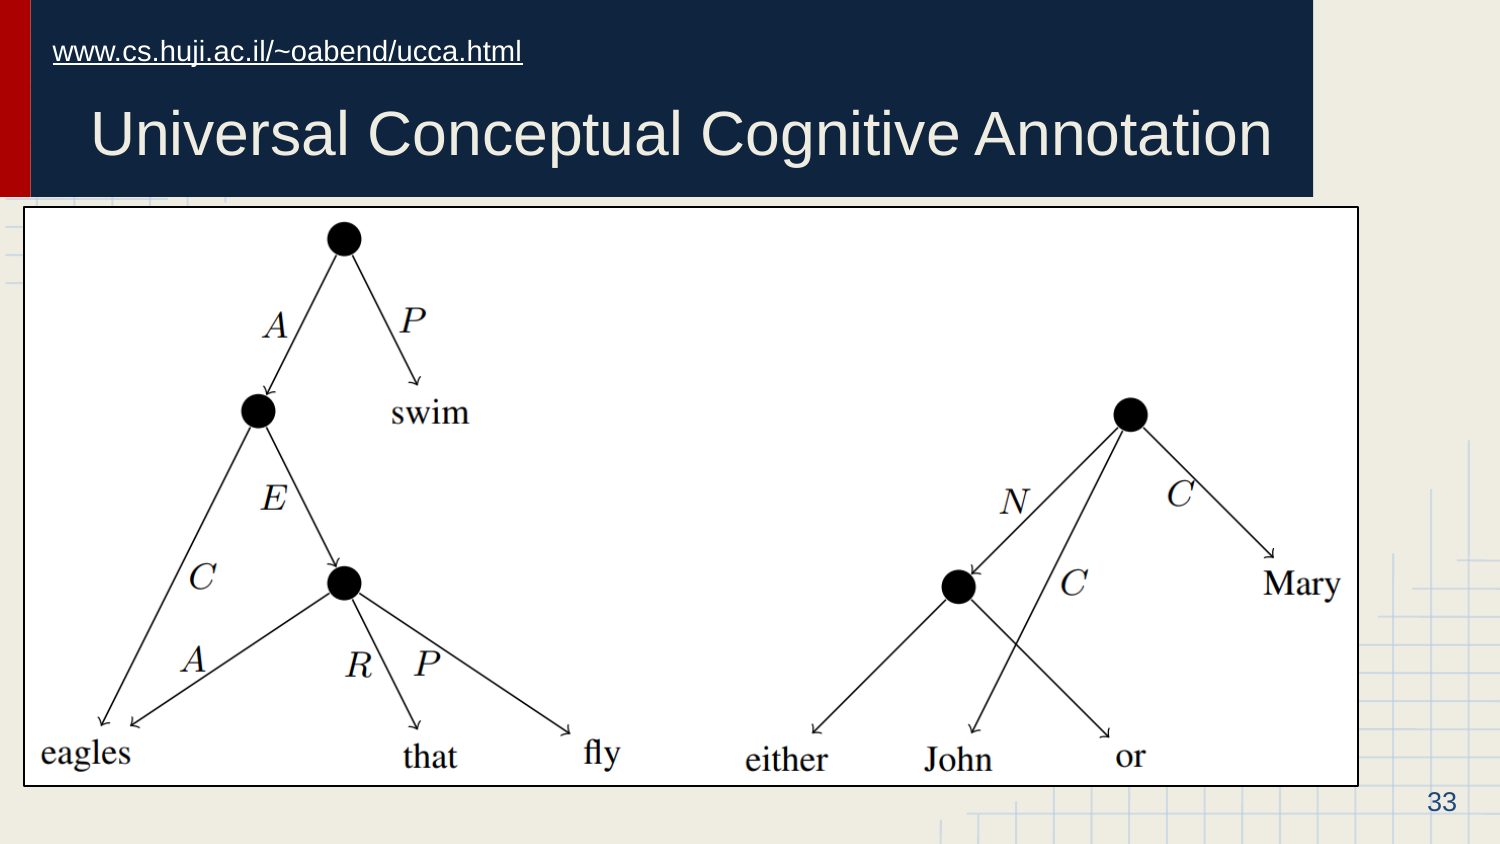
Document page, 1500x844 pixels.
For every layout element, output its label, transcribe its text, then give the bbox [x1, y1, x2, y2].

picture [24, 207, 1358, 786]
title Universal Conceptual Cognitive Annotation [75, 65, 1312, 183]
slide_number ‹#› [1382, 758, 1473, 844]
list www.cs.huji.ac.il/~oabend/ucca.html [37, 0, 1500, 65]
